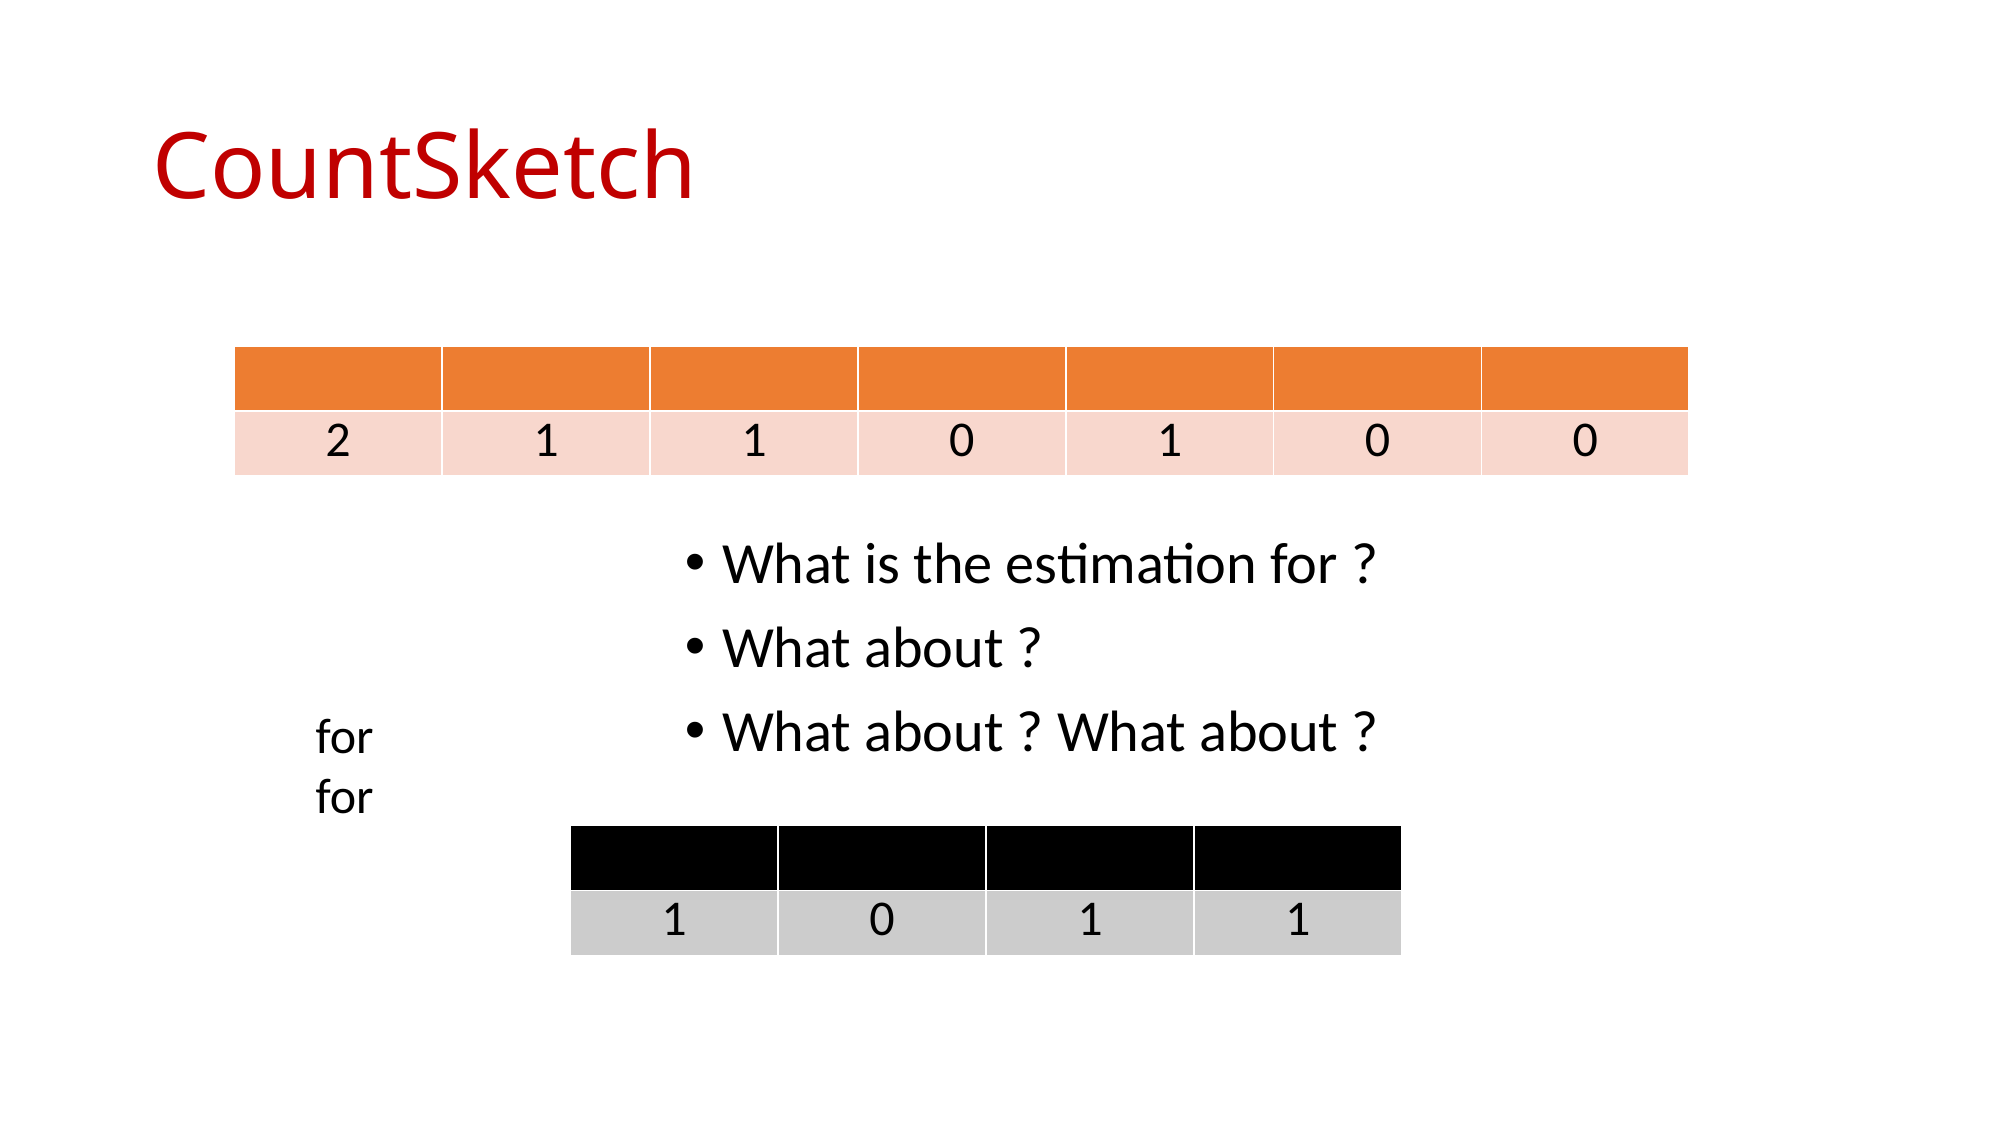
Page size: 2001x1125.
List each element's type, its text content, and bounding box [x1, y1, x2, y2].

title CountSketch [137, 59, 1863, 278]
